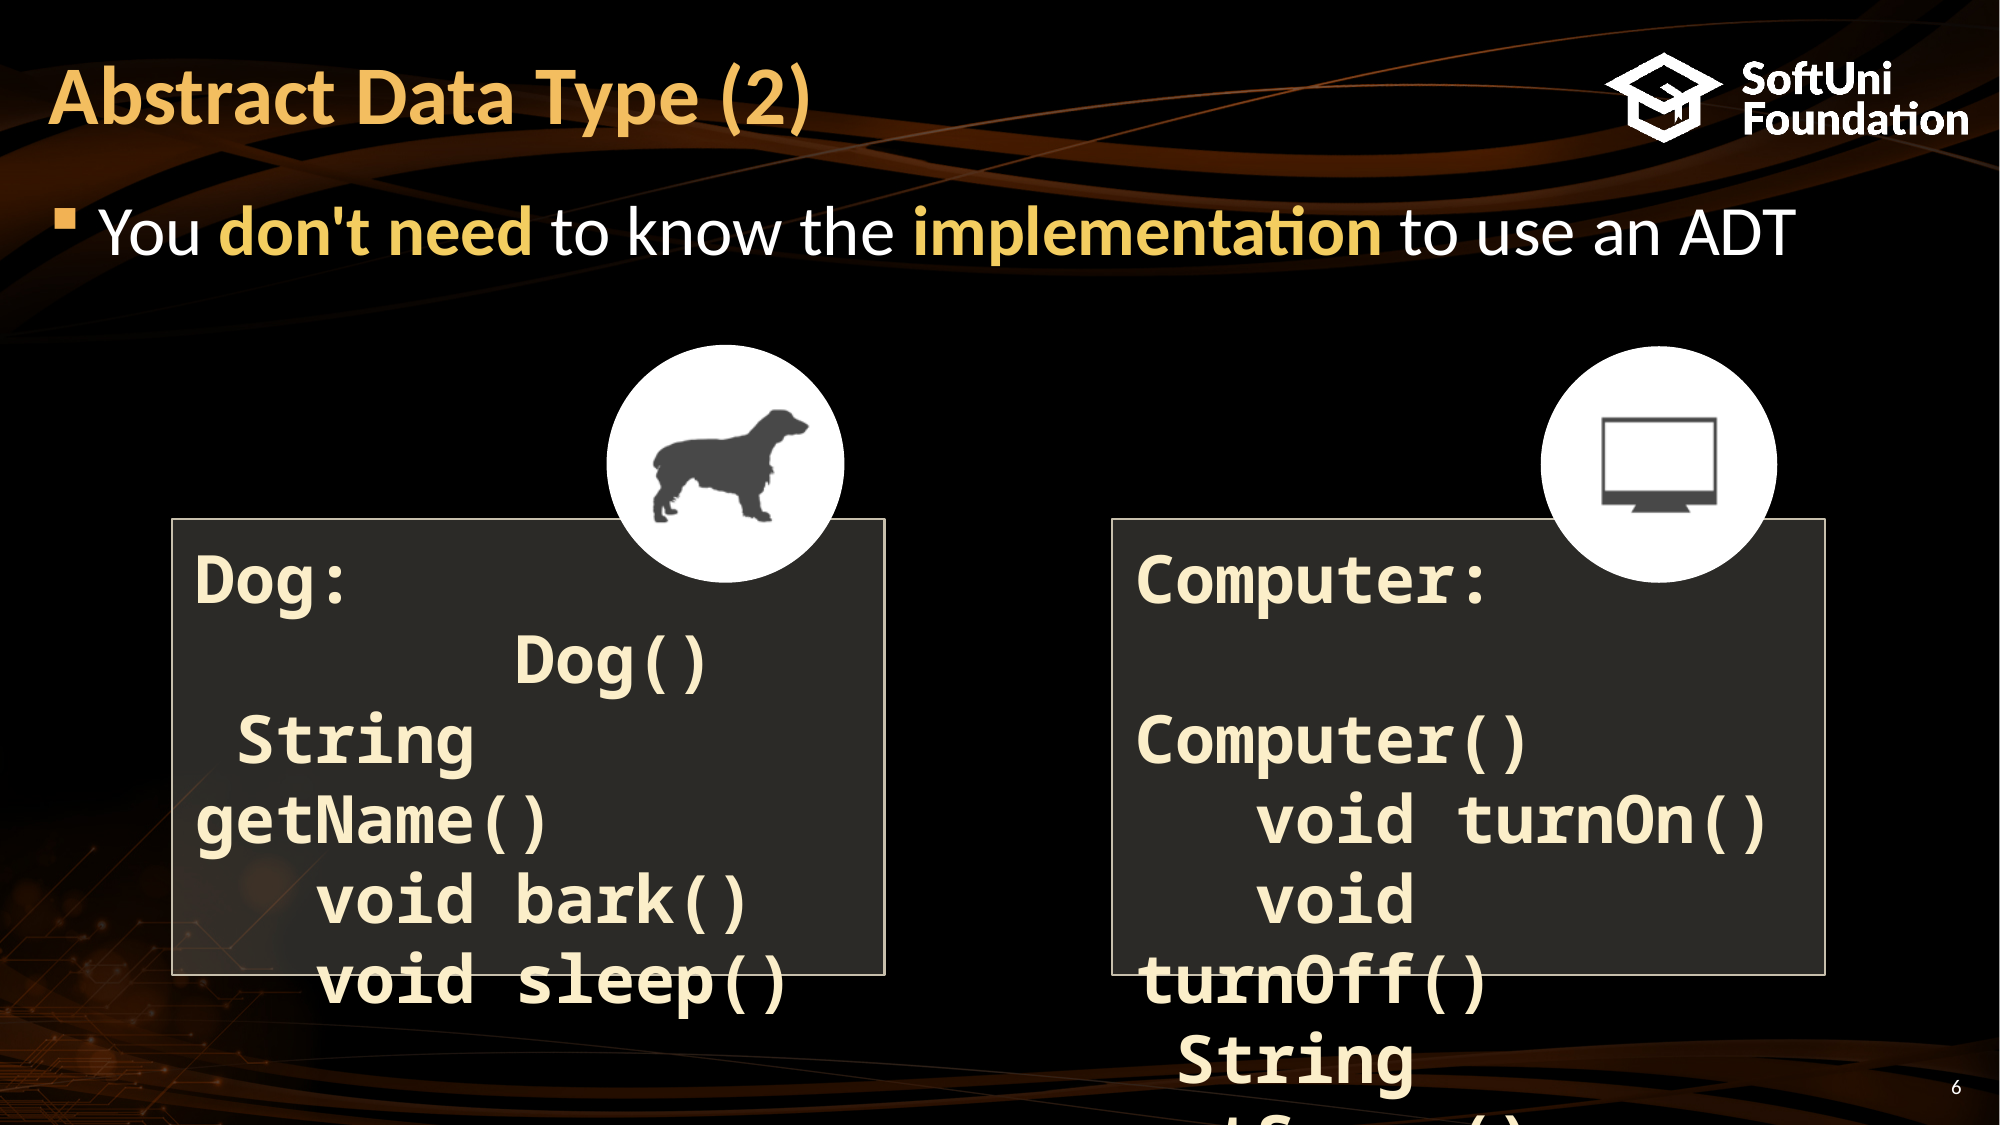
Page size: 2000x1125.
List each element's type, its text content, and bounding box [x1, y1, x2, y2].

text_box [606, 344, 845, 583]
text_box Dog: Dog() String getName() void bark() void sleep() [172, 519, 885, 975]
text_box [1540, 346, 1778, 583]
text_box Computer: Computer() void turnOn() void turnOff() String getSpecs() [1112, 519, 1825, 975]
list You don't need to know the implementation to use an ADT [31, 174, 1968, 1089]
picture [0, 0, 2000, 1125]
title Abstract Data Type (2) [30, 6, 1602, 189]
slide_number 6 [1897, 1089, 1968, 1103]
